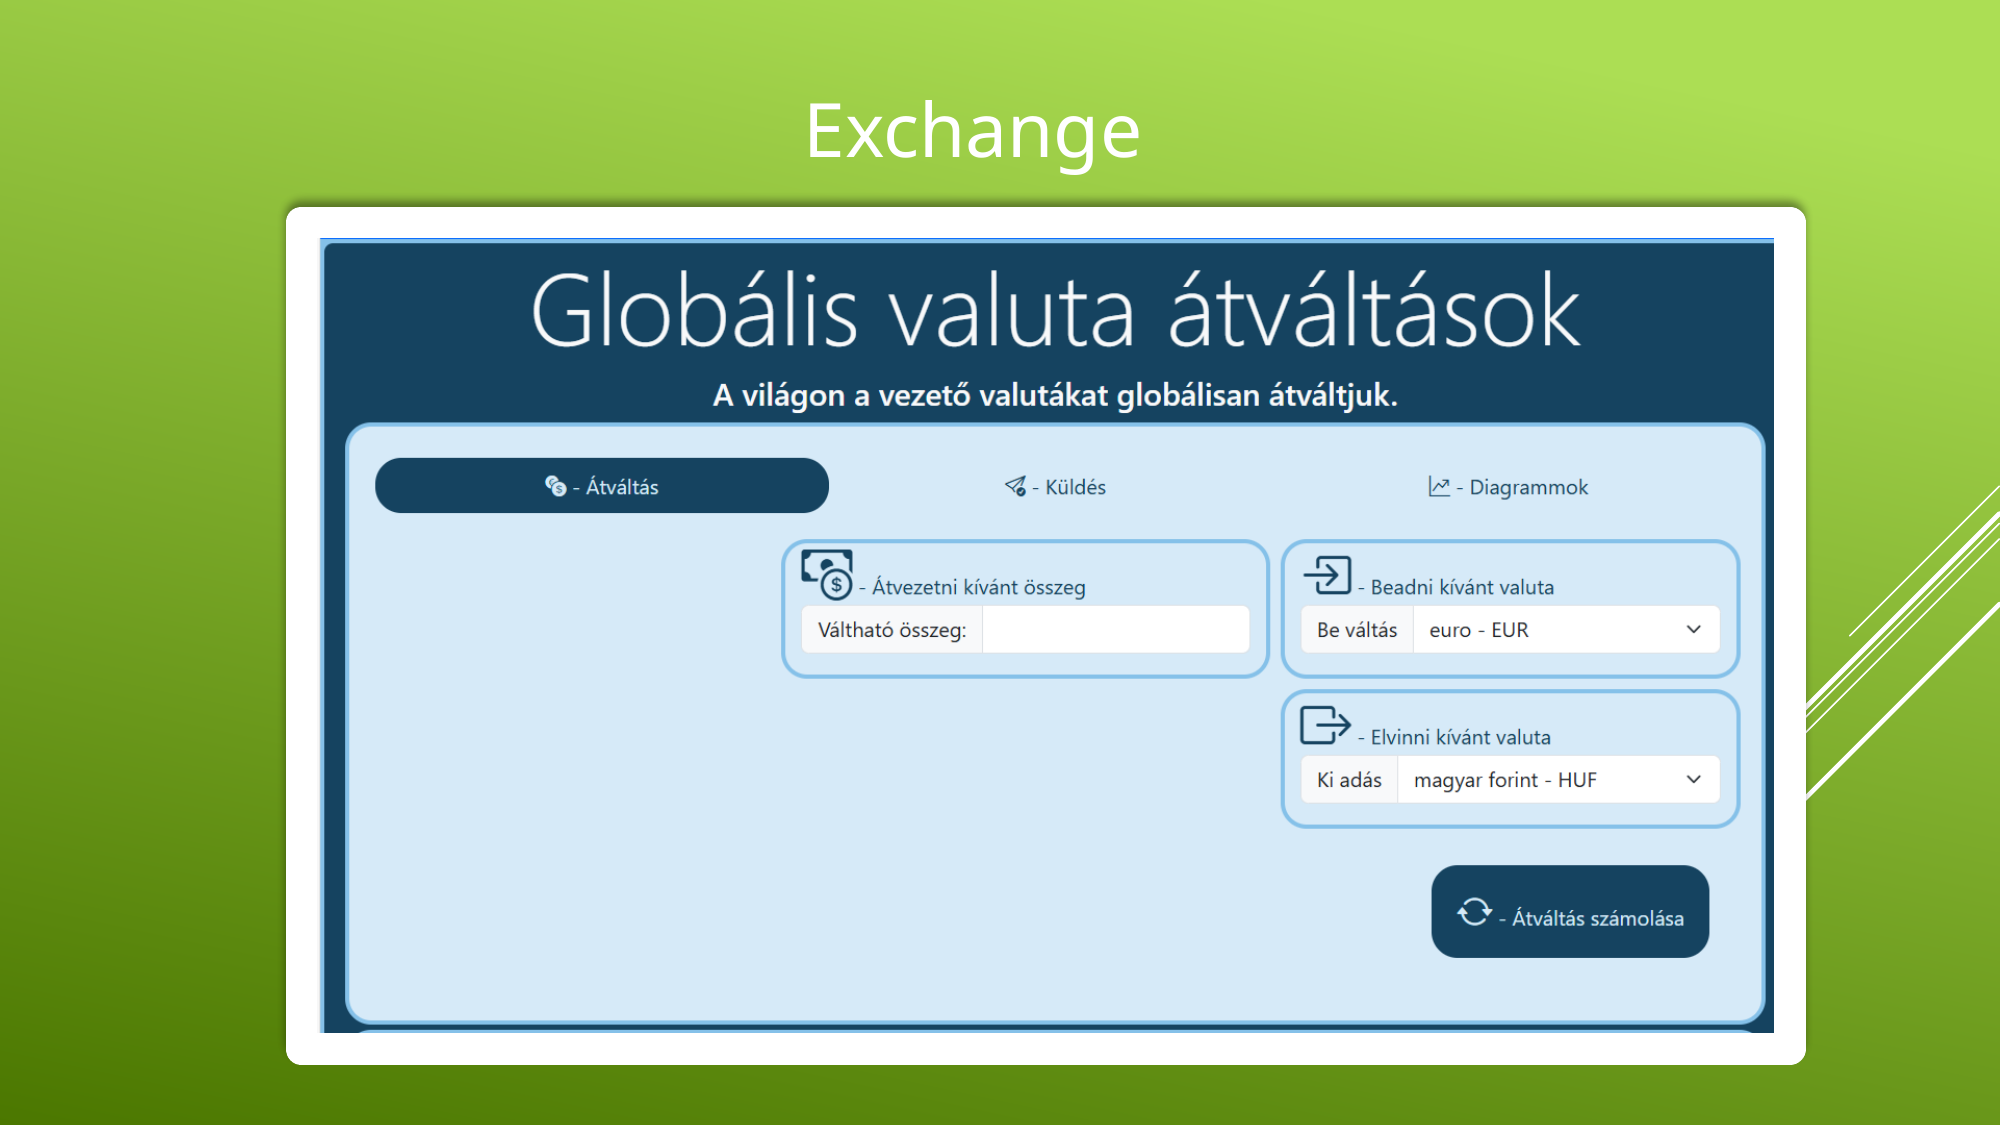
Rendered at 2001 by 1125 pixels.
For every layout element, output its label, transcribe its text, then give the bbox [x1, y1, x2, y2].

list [316, 237, 1775, 1034]
text_box Exchange [171, 74, 1775, 180]
